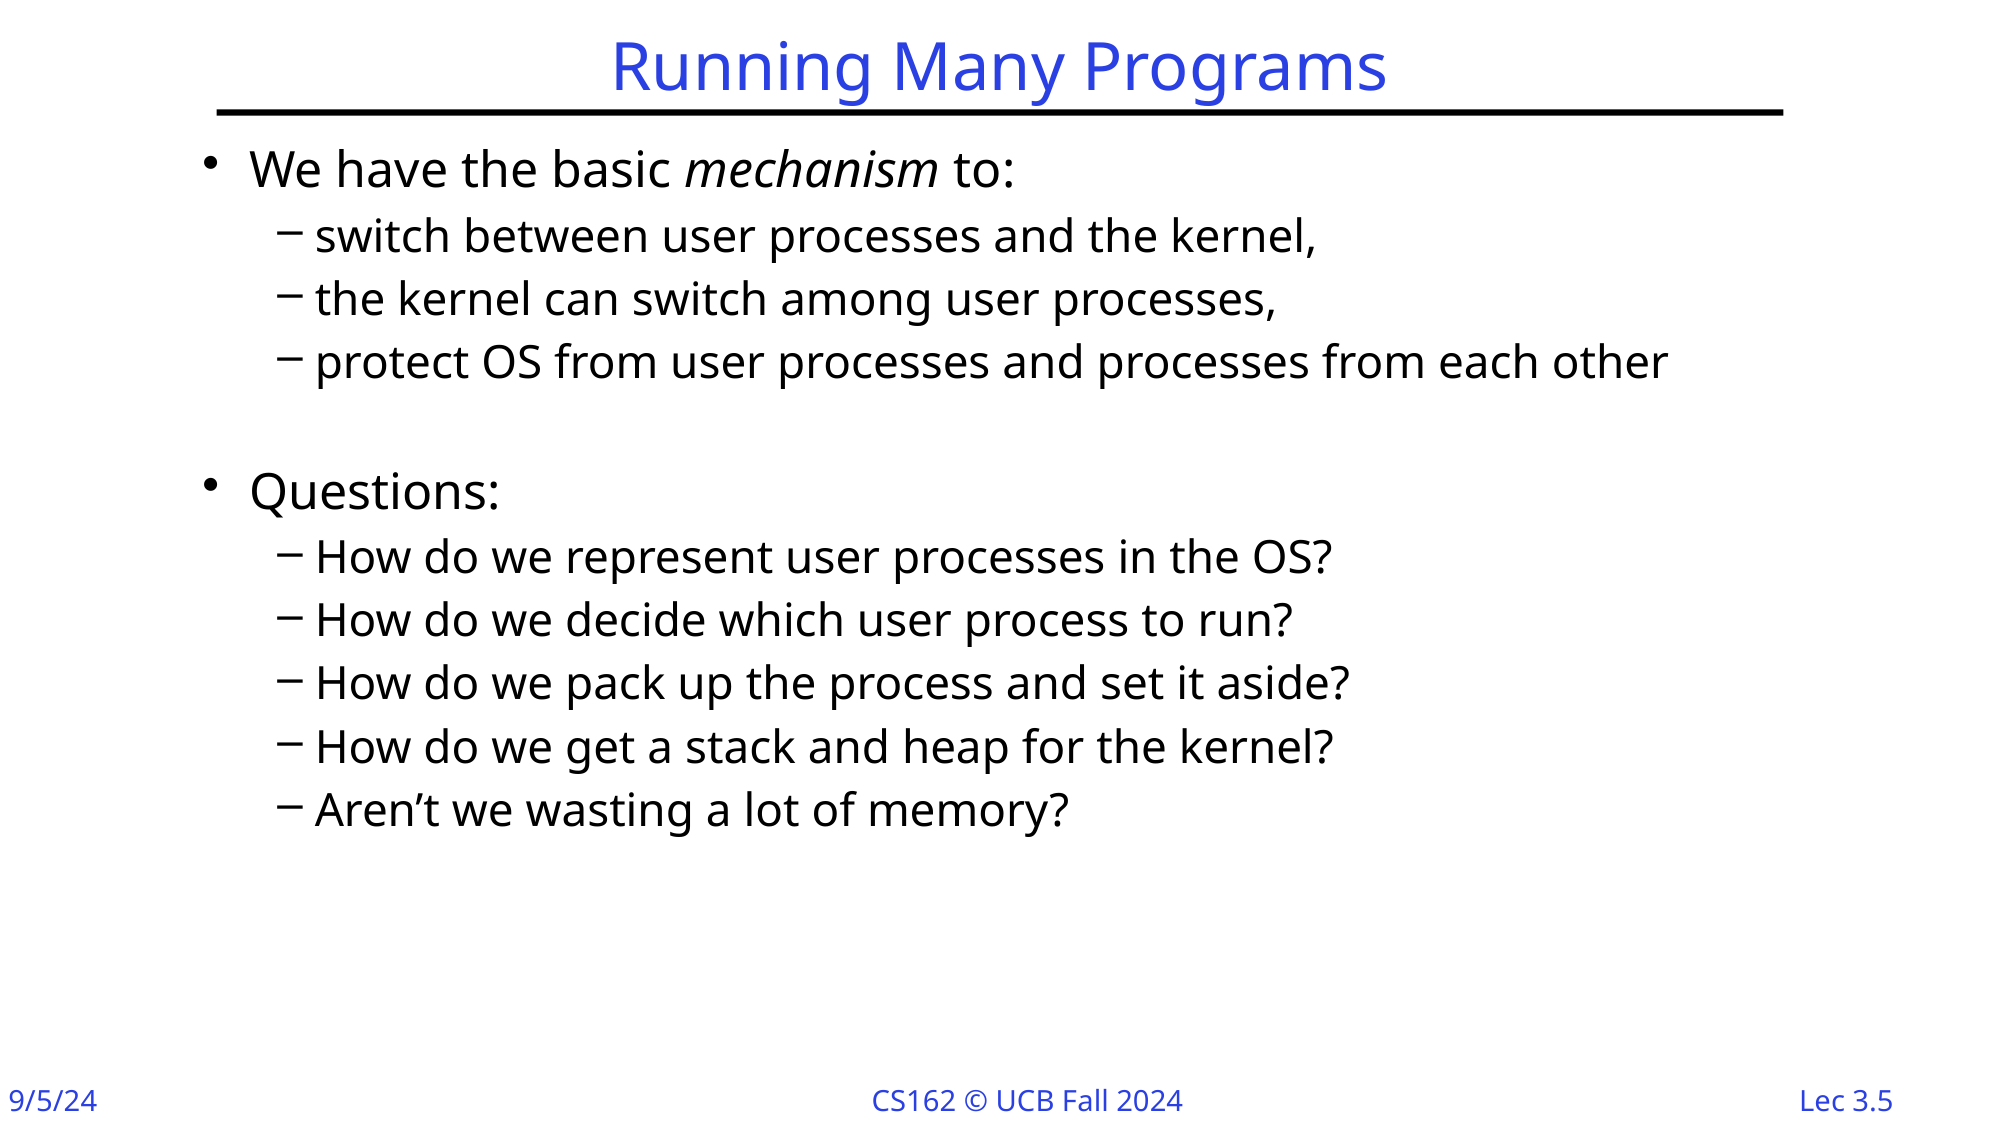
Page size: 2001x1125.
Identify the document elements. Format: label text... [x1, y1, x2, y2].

list We have the basic mechanism to: switch between user processes and the kernel, the kernel can switch among user processes, protect OS from user processes and processes from each other Questions: How do we represent user processes in the OS? How do we decide which user process to run? How do we pack up the process and set it aside? How do we get a stack and heap for the kernel? Aren’t we wasting a lot of memory? [187, 137, 1725, 1000]
title Running Many Programs [216, 24, 1784, 113]
